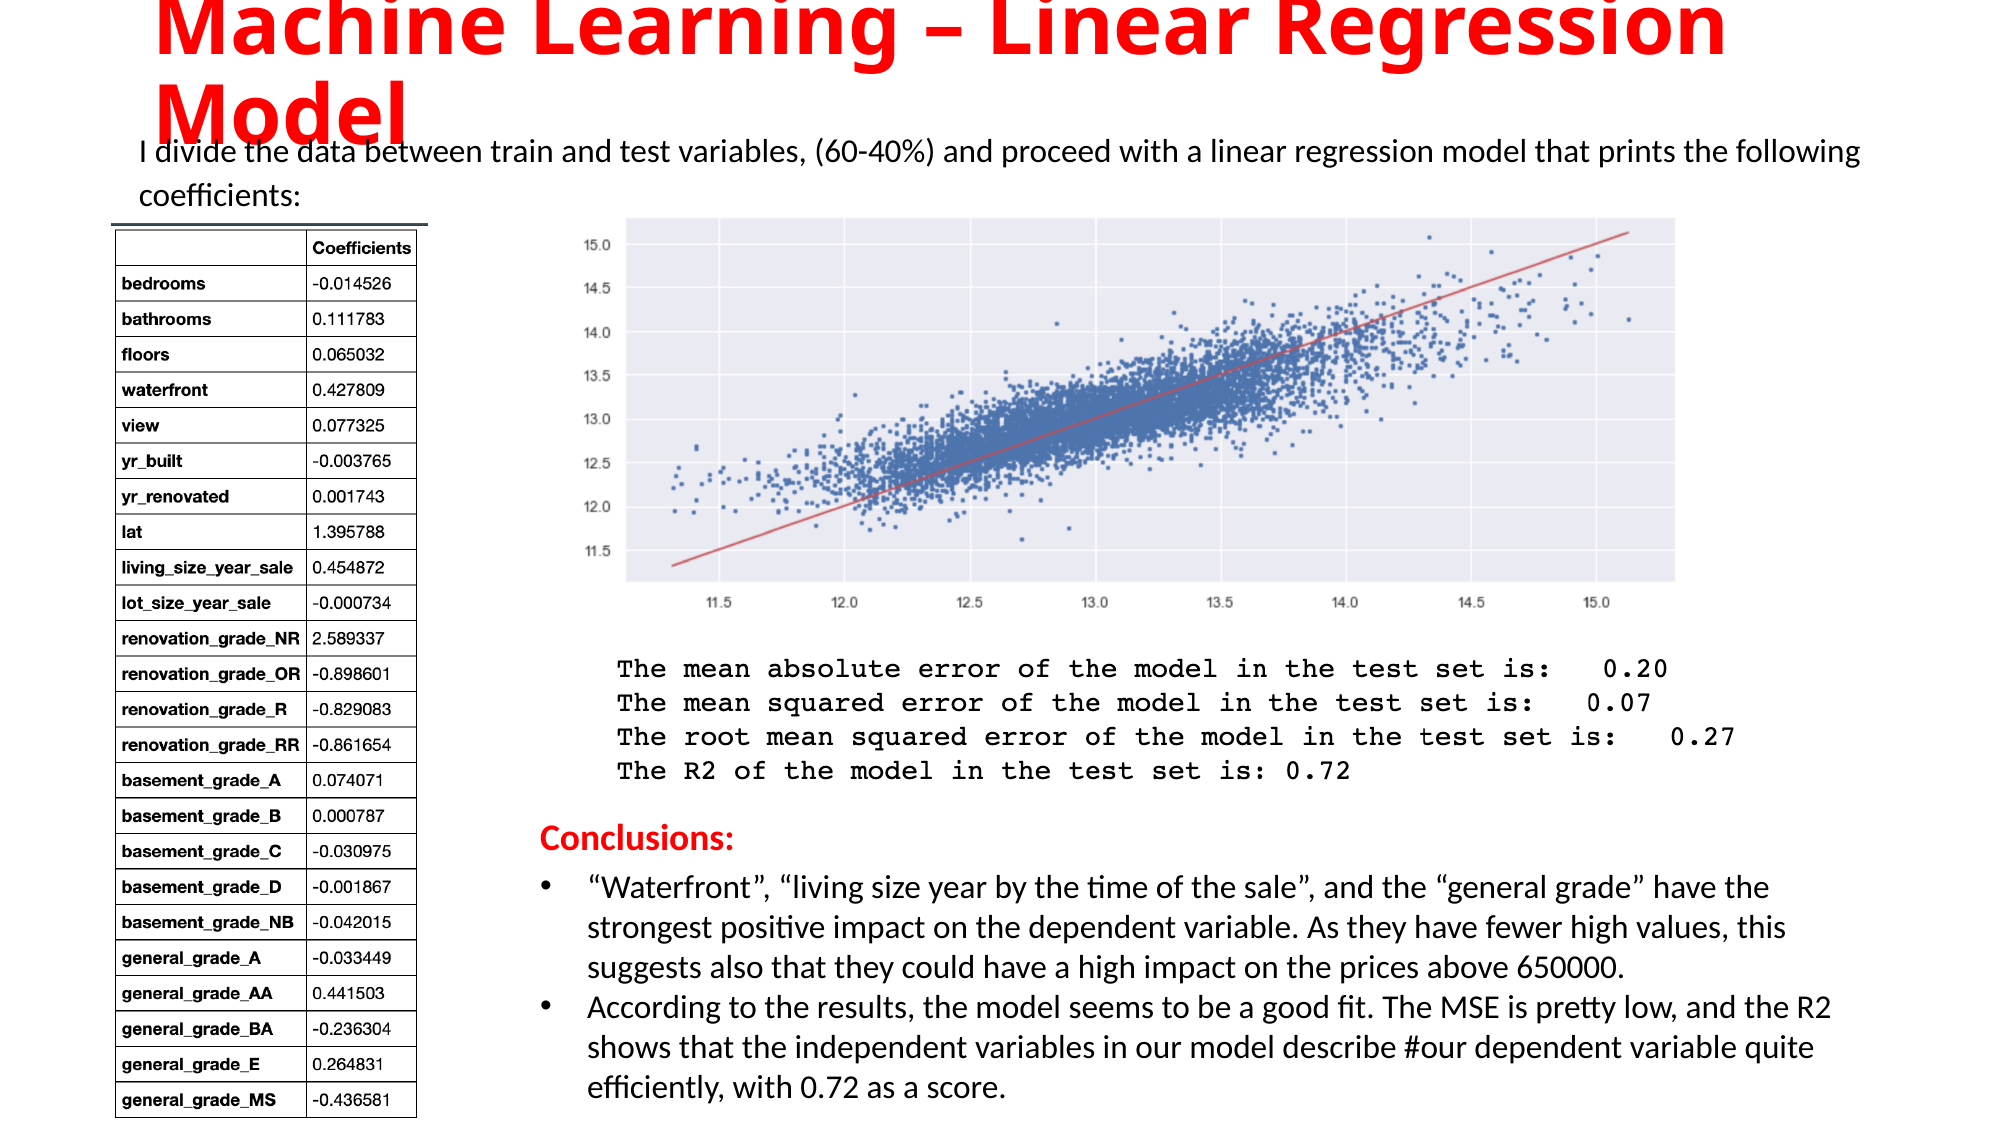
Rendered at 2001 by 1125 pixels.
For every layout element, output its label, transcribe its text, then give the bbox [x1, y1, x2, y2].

picture [569, 200, 1699, 622]
picture [599, 641, 1753, 801]
text_box Conclusions: [525, 805, 798, 866]
text_box “Waterfront”, “living size year by the time of the sale”, and the “general grade” have the strongest positive impact on the dependent variable. As they have fewer high values, this suggests also that they could have a high impact on the prices above 650000. According to the results, the model seems to be a good fit. The MSE is pretty low, and the R2 shows that the independent variables in our model describe #our dependent variable quite efficiently, with 0.72 as a score. [525, 857, 1891, 1113]
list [111, 223, 428, 1125]
text_box I divide the data between train and test variables, (60-40%) and proceed with a linear regression model that prints the following coefficients: [124, 121, 1932, 221]
title Machine Learning – Linear Regression Model [137, 0, 1863, 121]
